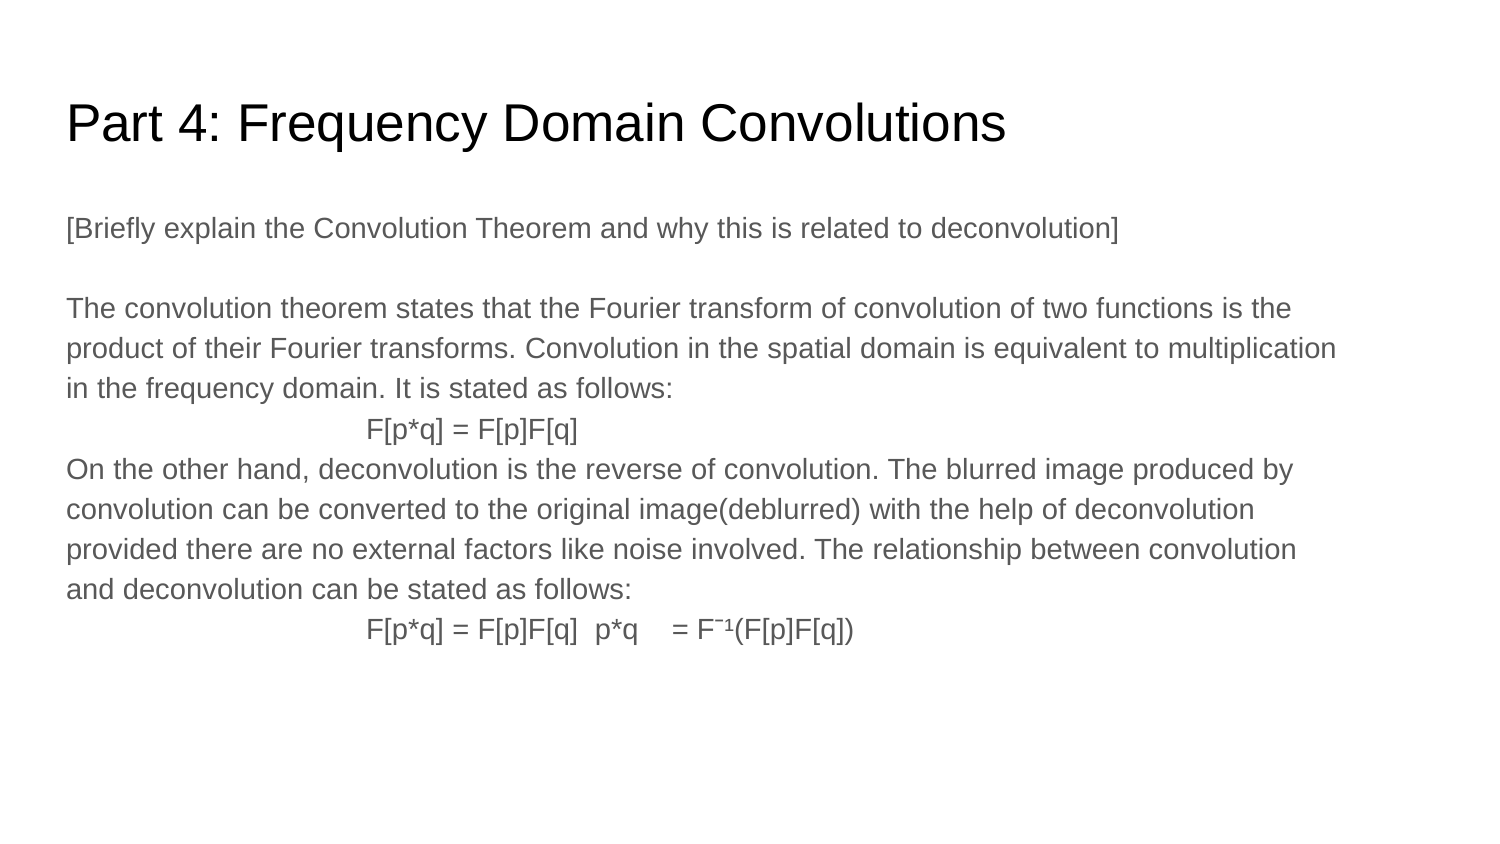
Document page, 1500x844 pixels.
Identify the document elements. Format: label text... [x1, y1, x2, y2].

title Part 4: Frequency Domain Convolutions [50, 72, 1450, 168]
list [Briefly explain the Convolution Theorem and why this is related to deconvolution] The convolution theorem states that the Fourier transform of convolution of two functions is the product of their Fourier transforms. Convolution in the spatial domain is equivalent to multiplication in the frequency domain. It is stated as follows: F[p*q] = F[p]F[q] On the other hand, deconvolution is the reverse of convolution. The blurred image produced by convolution can be converted to the original image(deblurred) with the help of deconvolution provided there are no external factors like noise involved. The relationship between convolution and deconvolution can be stated as follows: F[p*q] = F[p]F[q] p*q = Fˉ¹(F[p]F[q]⁬) [50, 188, 1371, 750]
